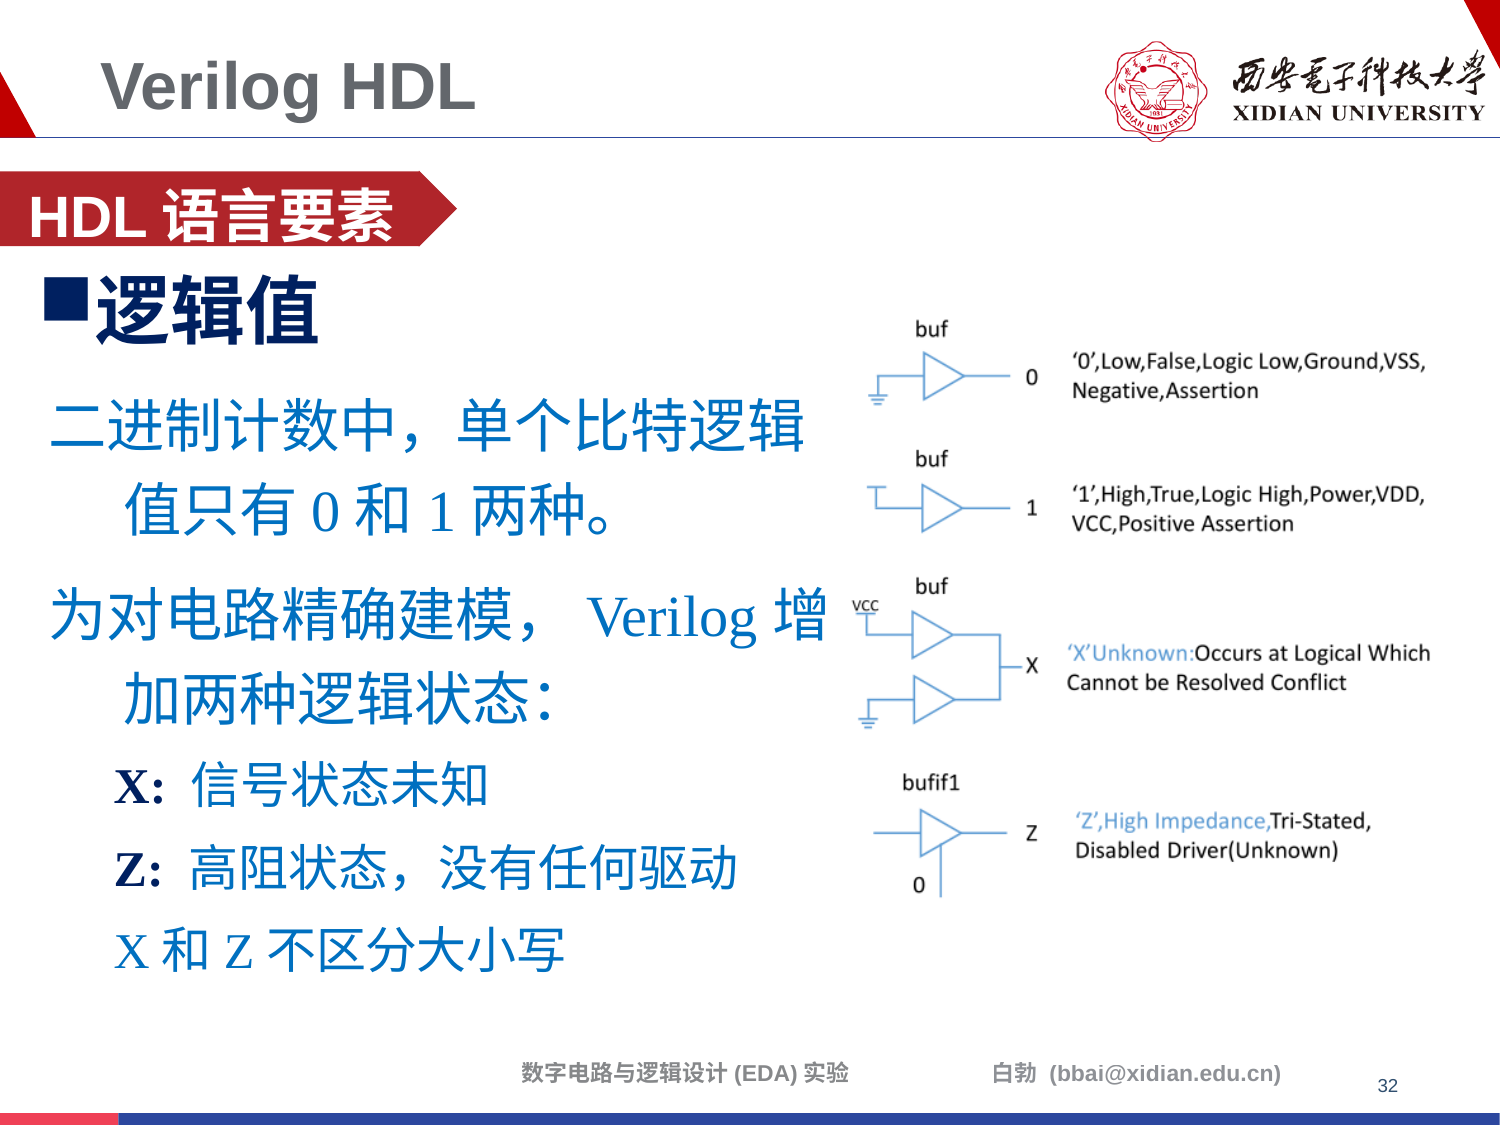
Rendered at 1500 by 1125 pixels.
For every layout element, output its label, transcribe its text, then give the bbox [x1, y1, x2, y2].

list 逻辑值 二进制计数中，单个比特逻辑值只有0和1两种。 为对电路精确建模，Verilog增加两种逻辑状态： X: 信号状态未知 Z: 高阻状态，没有任何驱动 X和Z不区分大小写 [23, 238, 865, 981]
title Verilog HDL [100, 30, 1196, 128]
picture [829, 316, 1462, 904]
slide_number 32 [1352, 1044, 1424, 1125]
footer 数字电路与逻辑设计(EDA)实验 [466, 1038, 905, 1107]
text_box HDL语言要素 [28, 156, 1124, 255]
picture [1079, 0, 1500, 200]
